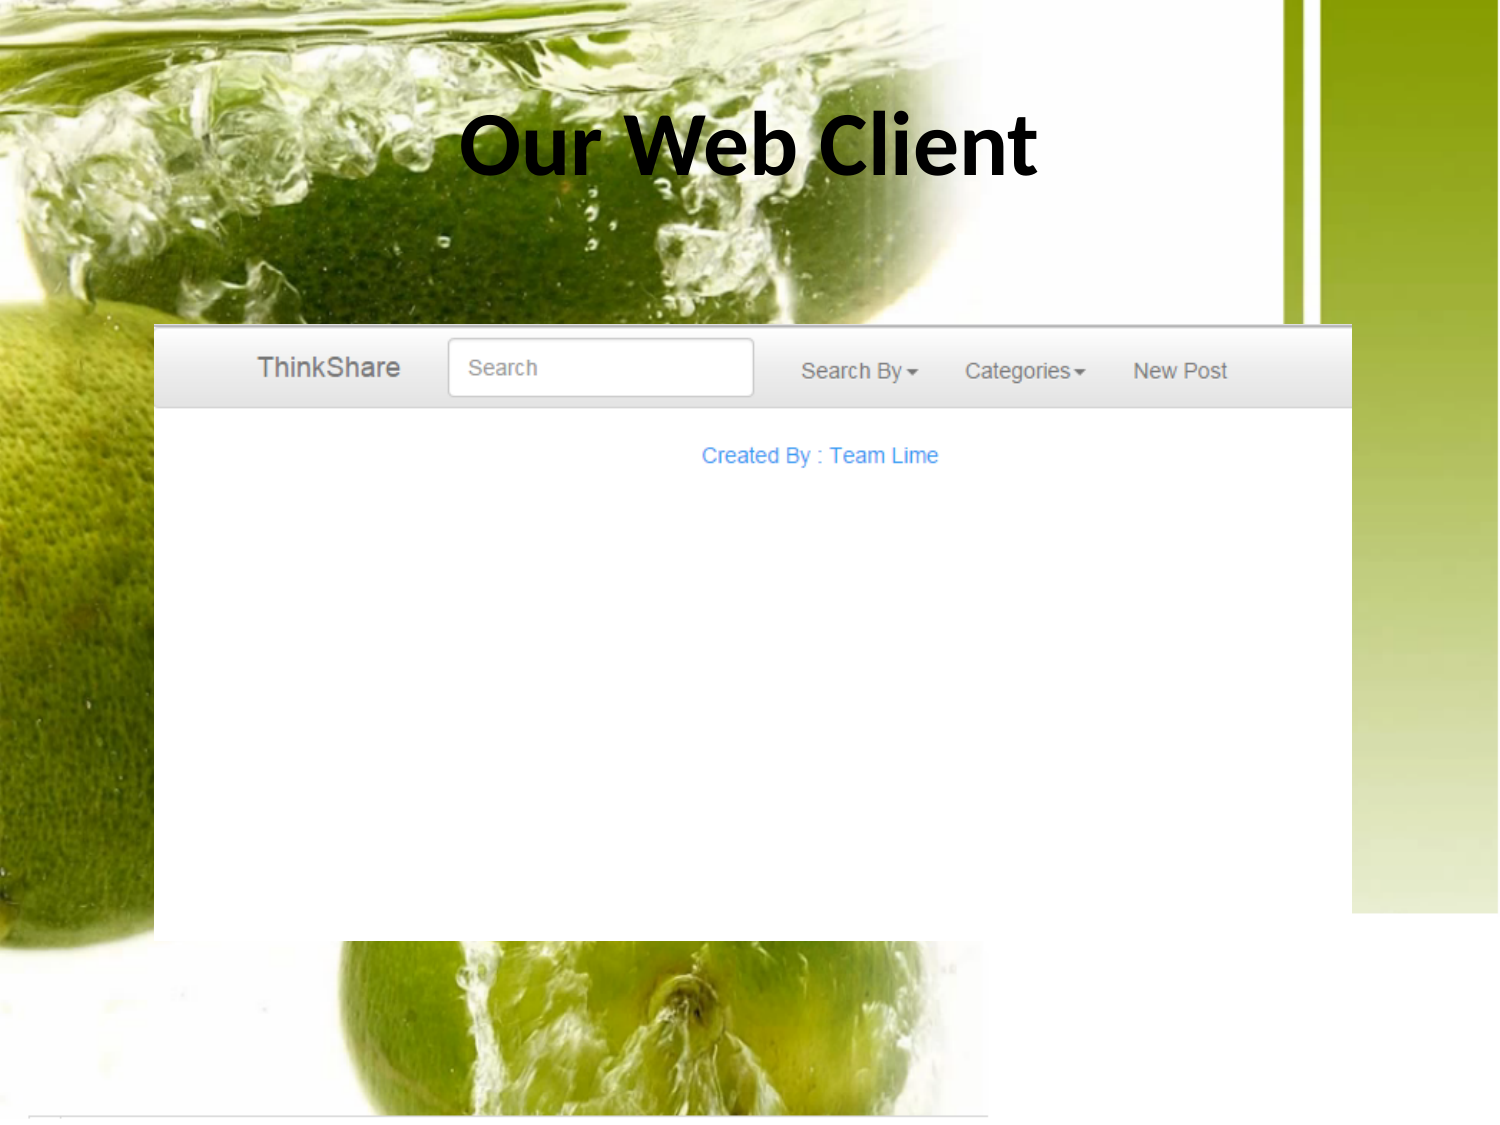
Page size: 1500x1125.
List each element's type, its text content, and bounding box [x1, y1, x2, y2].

title Our Web Client [75, 45, 1425, 233]
picture [0, 0, 1500, 1125]
